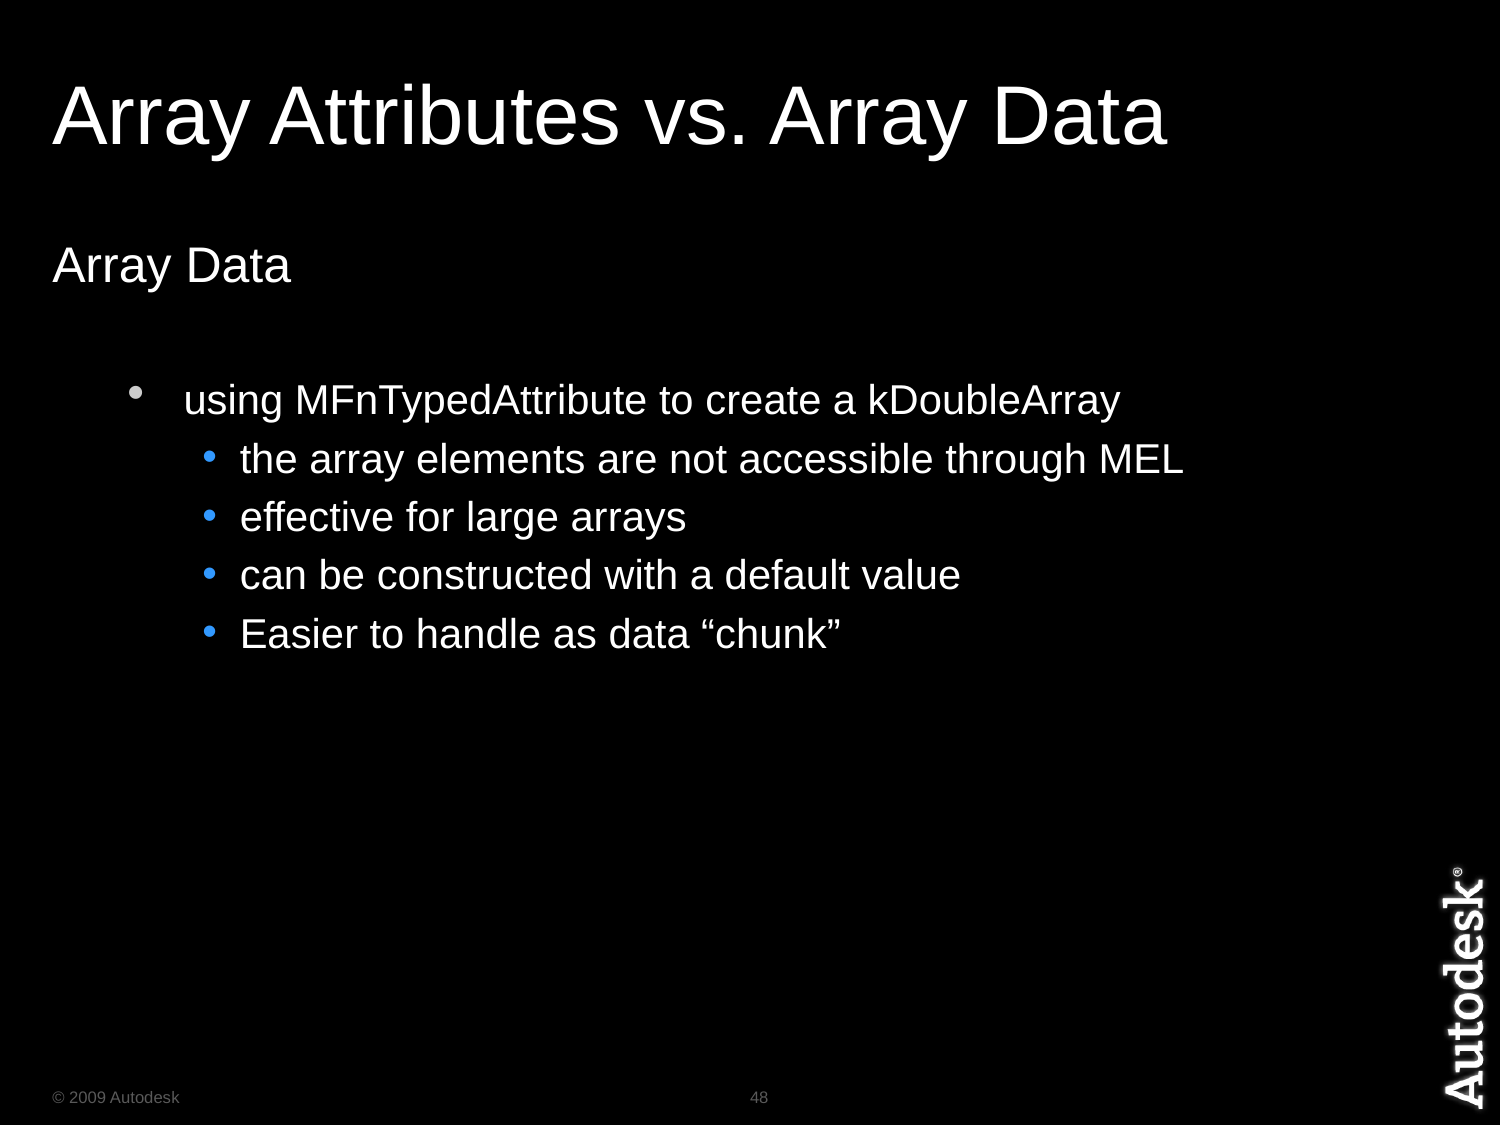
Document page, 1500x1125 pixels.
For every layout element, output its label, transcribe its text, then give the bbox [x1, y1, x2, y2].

list Array Data using MFnTypedAttribute to create a kDoubleArray the array elements are not accessible through MEL effective for large arrays can be constructed with a default value Easier to handle as data “chunk” [52, 231, 1401, 1073]
picture [1402, 0, 1500, 1125]
title Array Attributes vs. Array Data [52, 22, 1401, 211]
